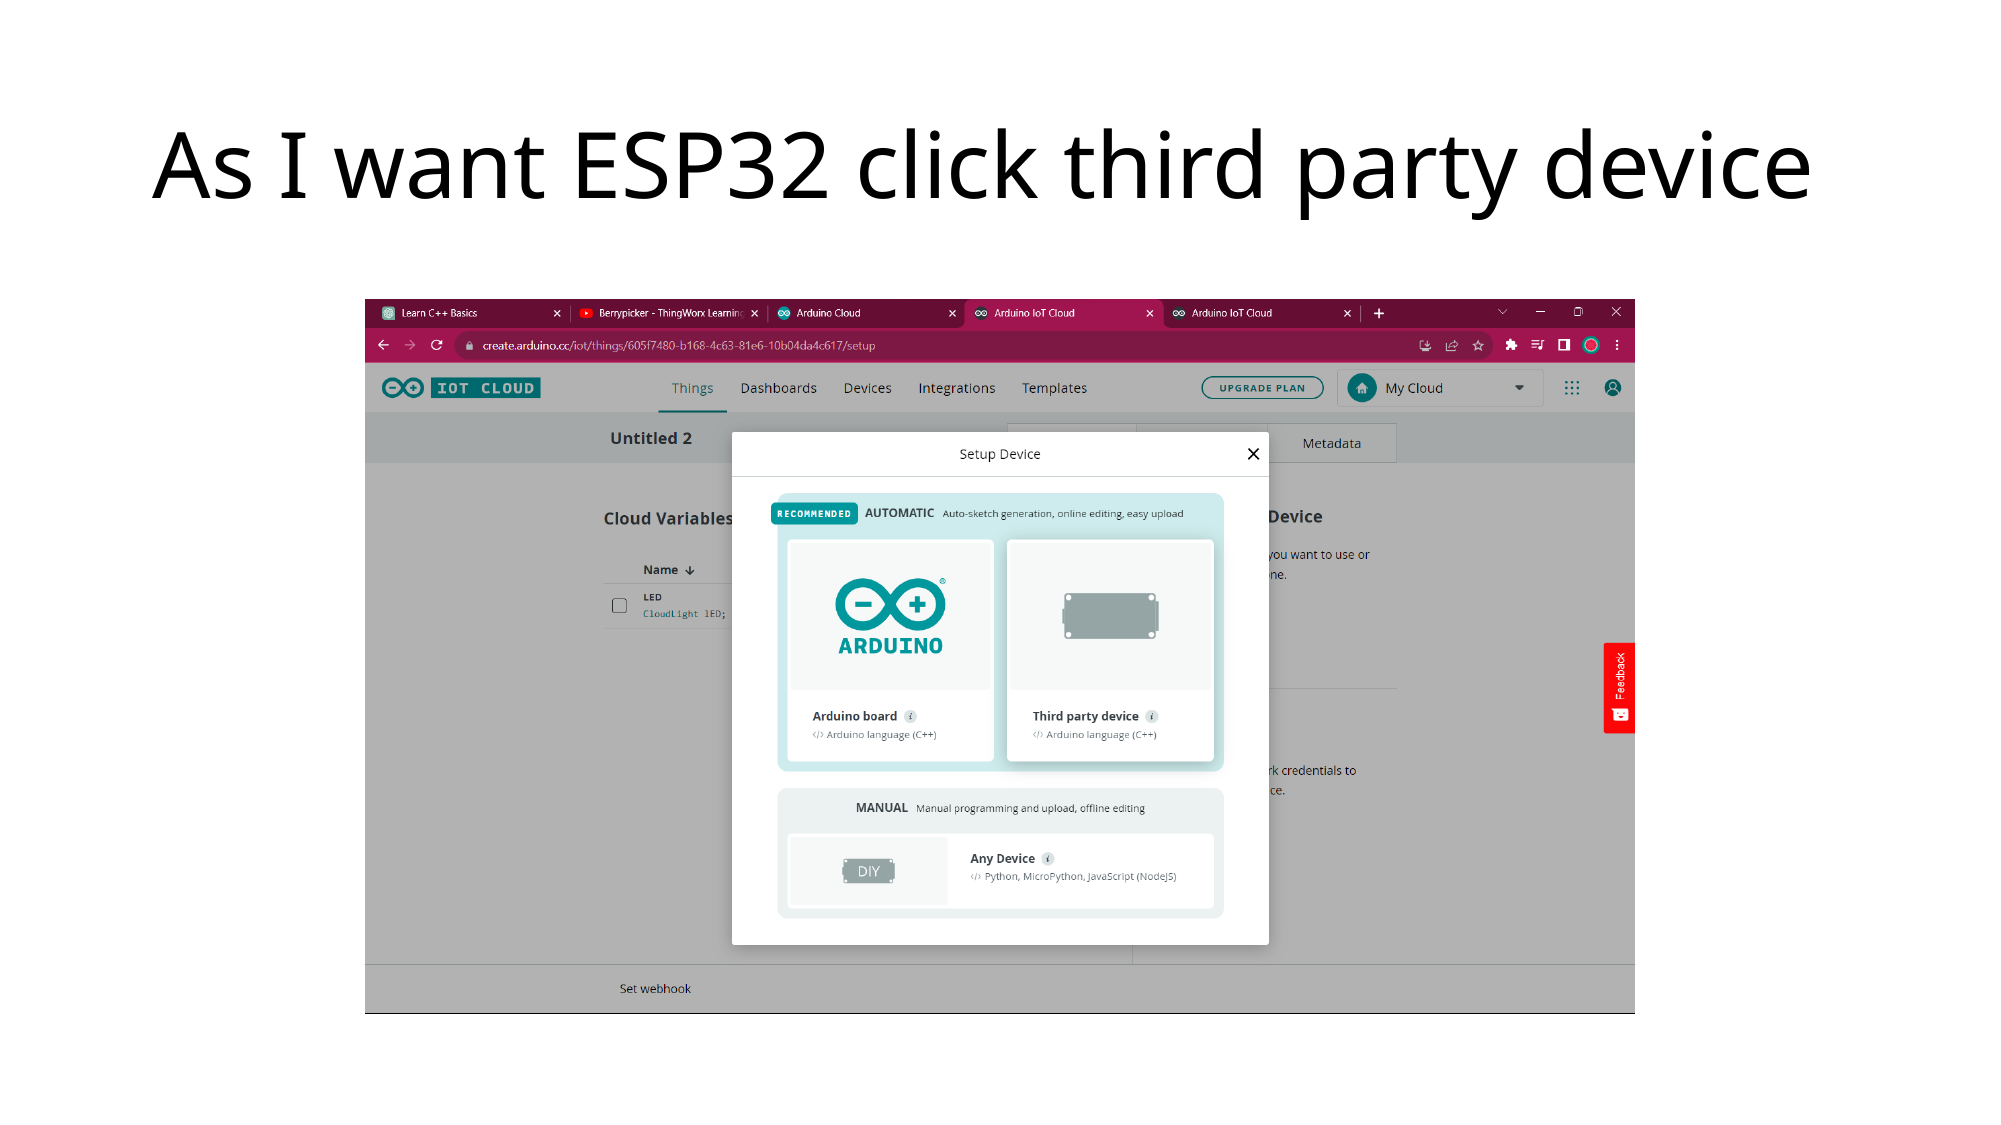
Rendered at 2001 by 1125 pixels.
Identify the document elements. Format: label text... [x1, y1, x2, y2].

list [365, 299, 1635, 1014]
title As I want ESP32 click third party device [137, 59, 1863, 278]
